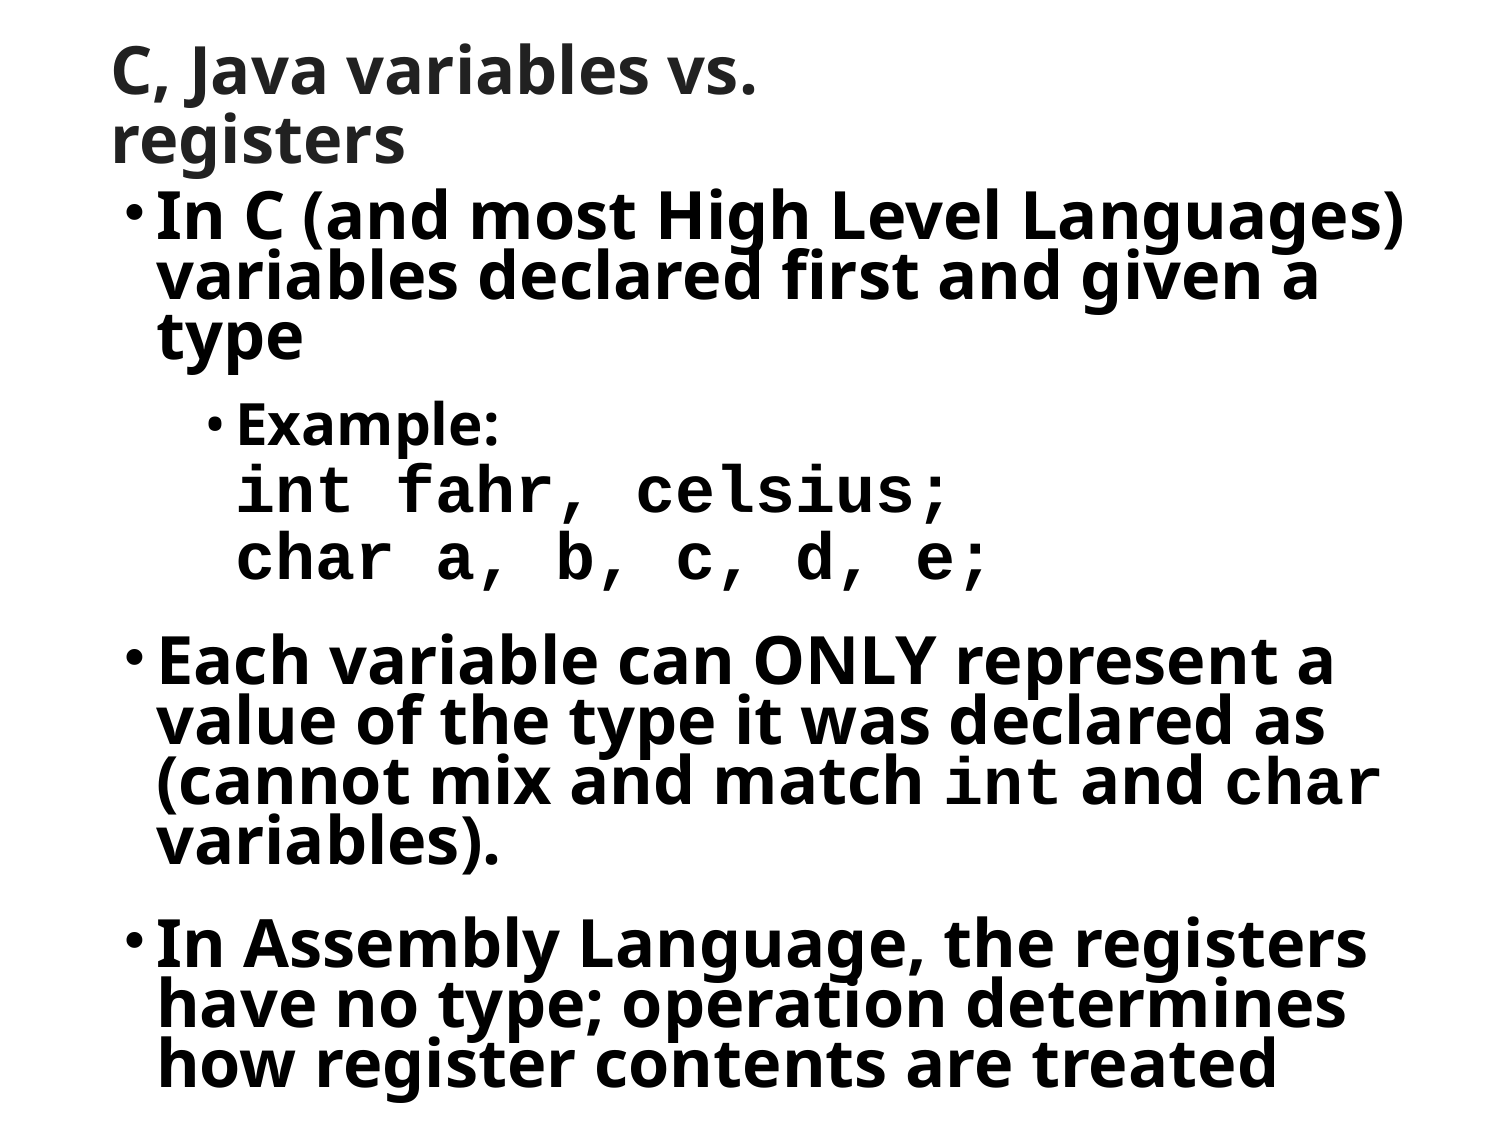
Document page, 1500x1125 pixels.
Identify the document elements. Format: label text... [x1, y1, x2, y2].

title C, Java variables vs. registers [99, 34, 1072, 231]
list In C (and most High Level Languages) variables declared first and given a type Example: int fahr, celsius; char a, b, c, d, e; Each variable can ONLY represent a value of the type it was declared as (cannot mix and match int and char variables). In Assembly Language, the registers have no type; operation determines how register contents are treated [112, 187, 1450, 1105]
